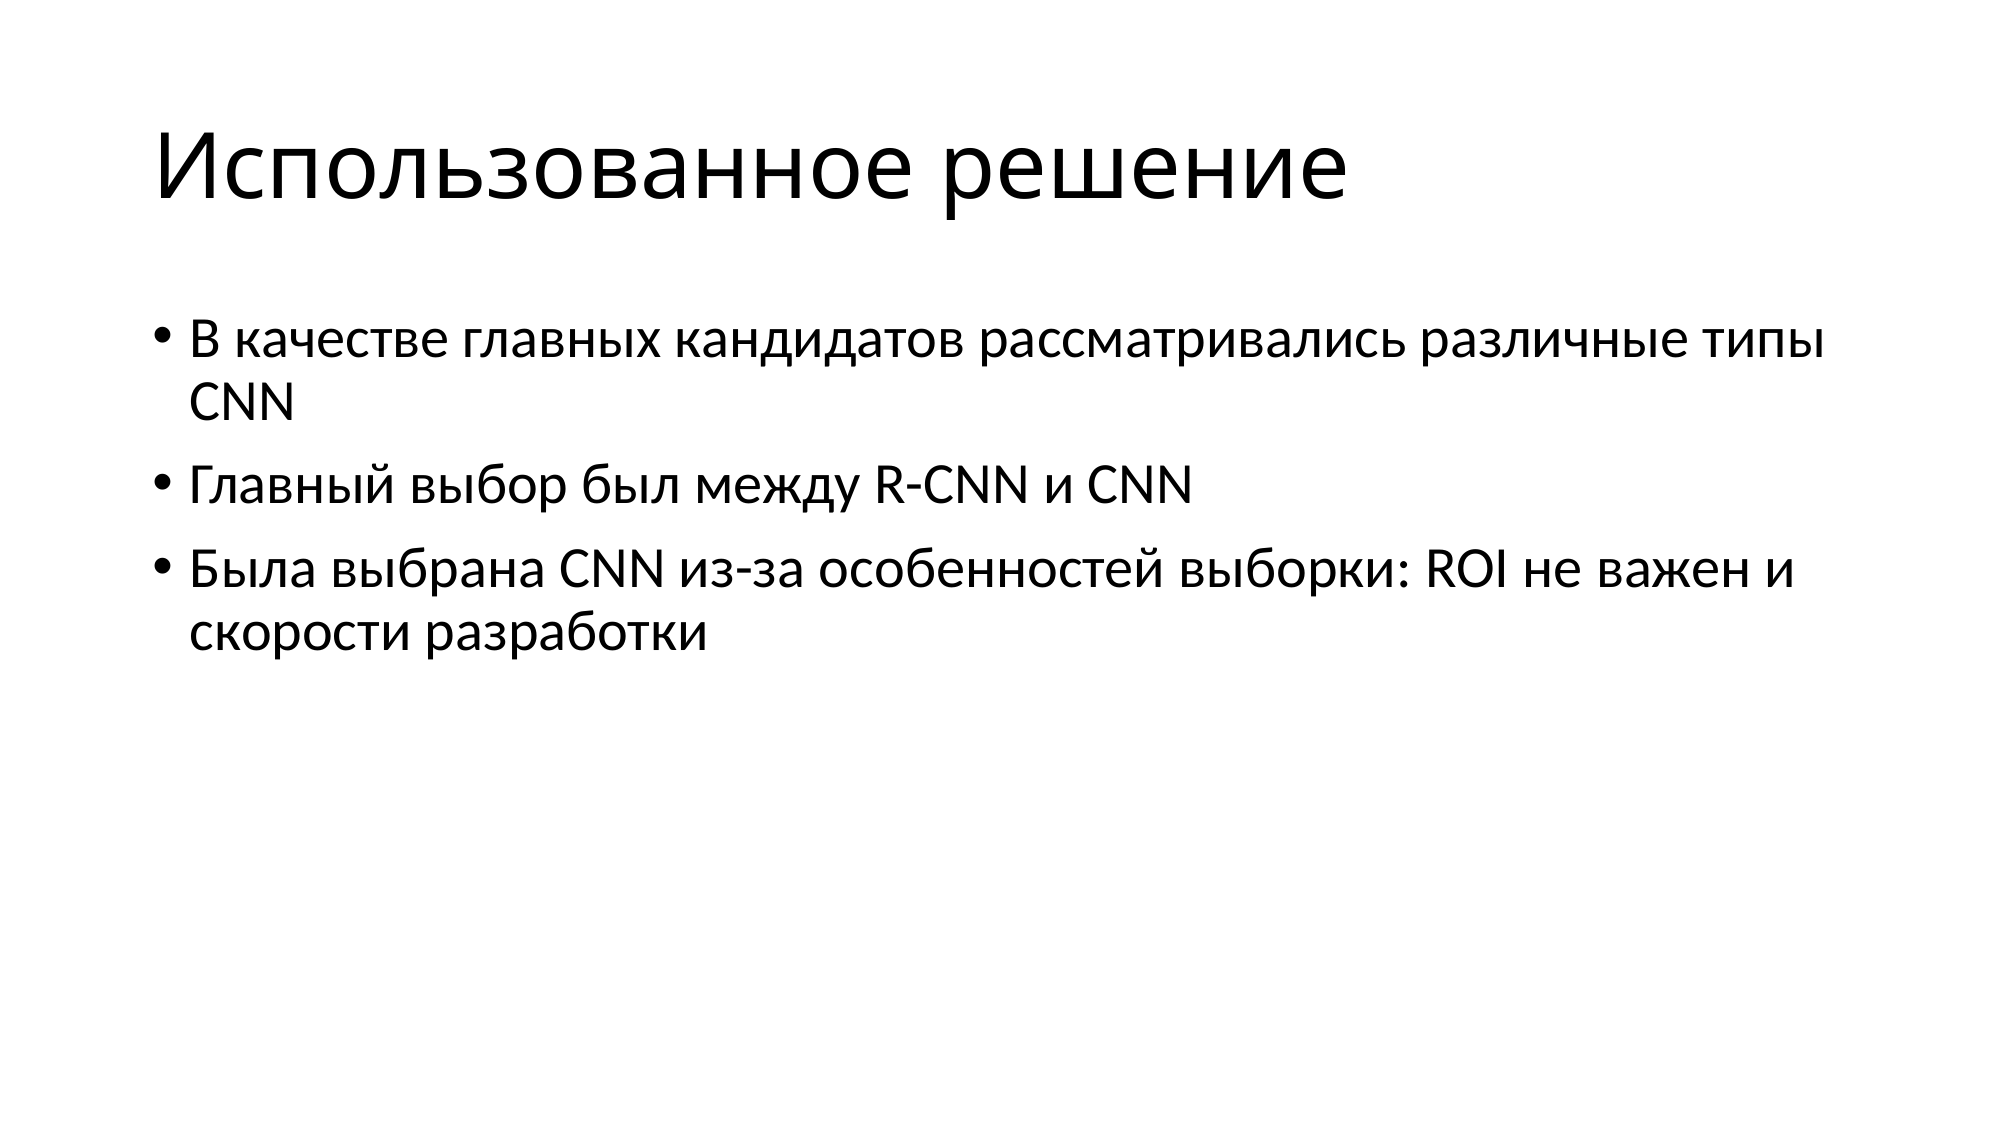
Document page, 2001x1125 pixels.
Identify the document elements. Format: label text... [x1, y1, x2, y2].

title Использованное решение [137, 59, 1863, 278]
list В качестве главных кандидатов рассматривались различные типы CNN Главный выбор был между R-CNN и CNN Была выбрана CNN из-за особенностей выборки: ROI не важен и скорости разработки [137, 299, 1863, 1014]
